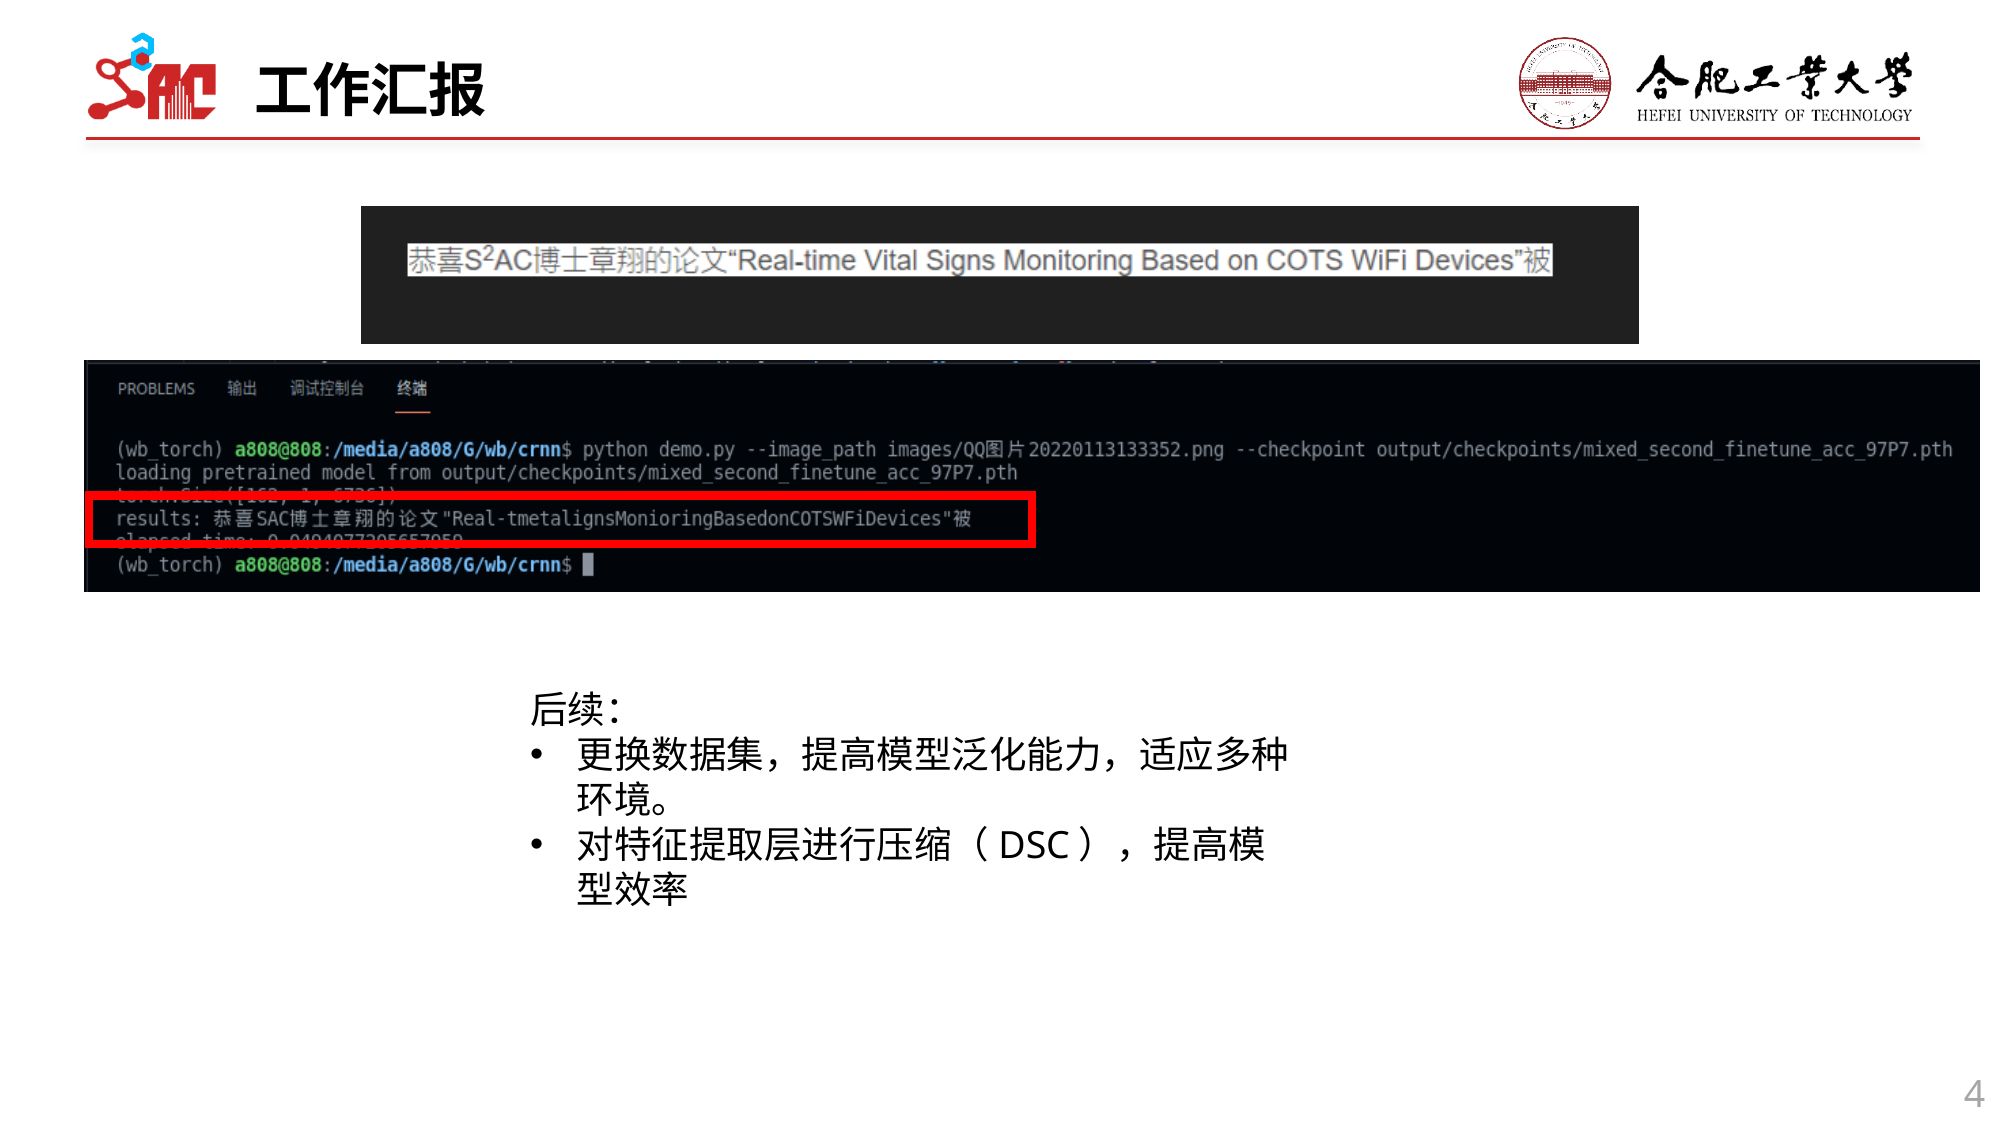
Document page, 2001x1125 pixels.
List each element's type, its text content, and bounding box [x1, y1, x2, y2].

picture [84, 360, 1980, 592]
text_box 工作汇报 [239, 46, 875, 131]
text_box 后续： 更换数据集，提高模型泛化能力，适应多种环境。 对特征提取层进行压缩（DSC），提高模型效率 [515, 678, 1316, 919]
picture [360, 206, 1639, 344]
text_box 4 [1875, 1063, 2000, 1125]
picture [1511, 29, 1955, 136]
picture [85, 12, 220, 147]
